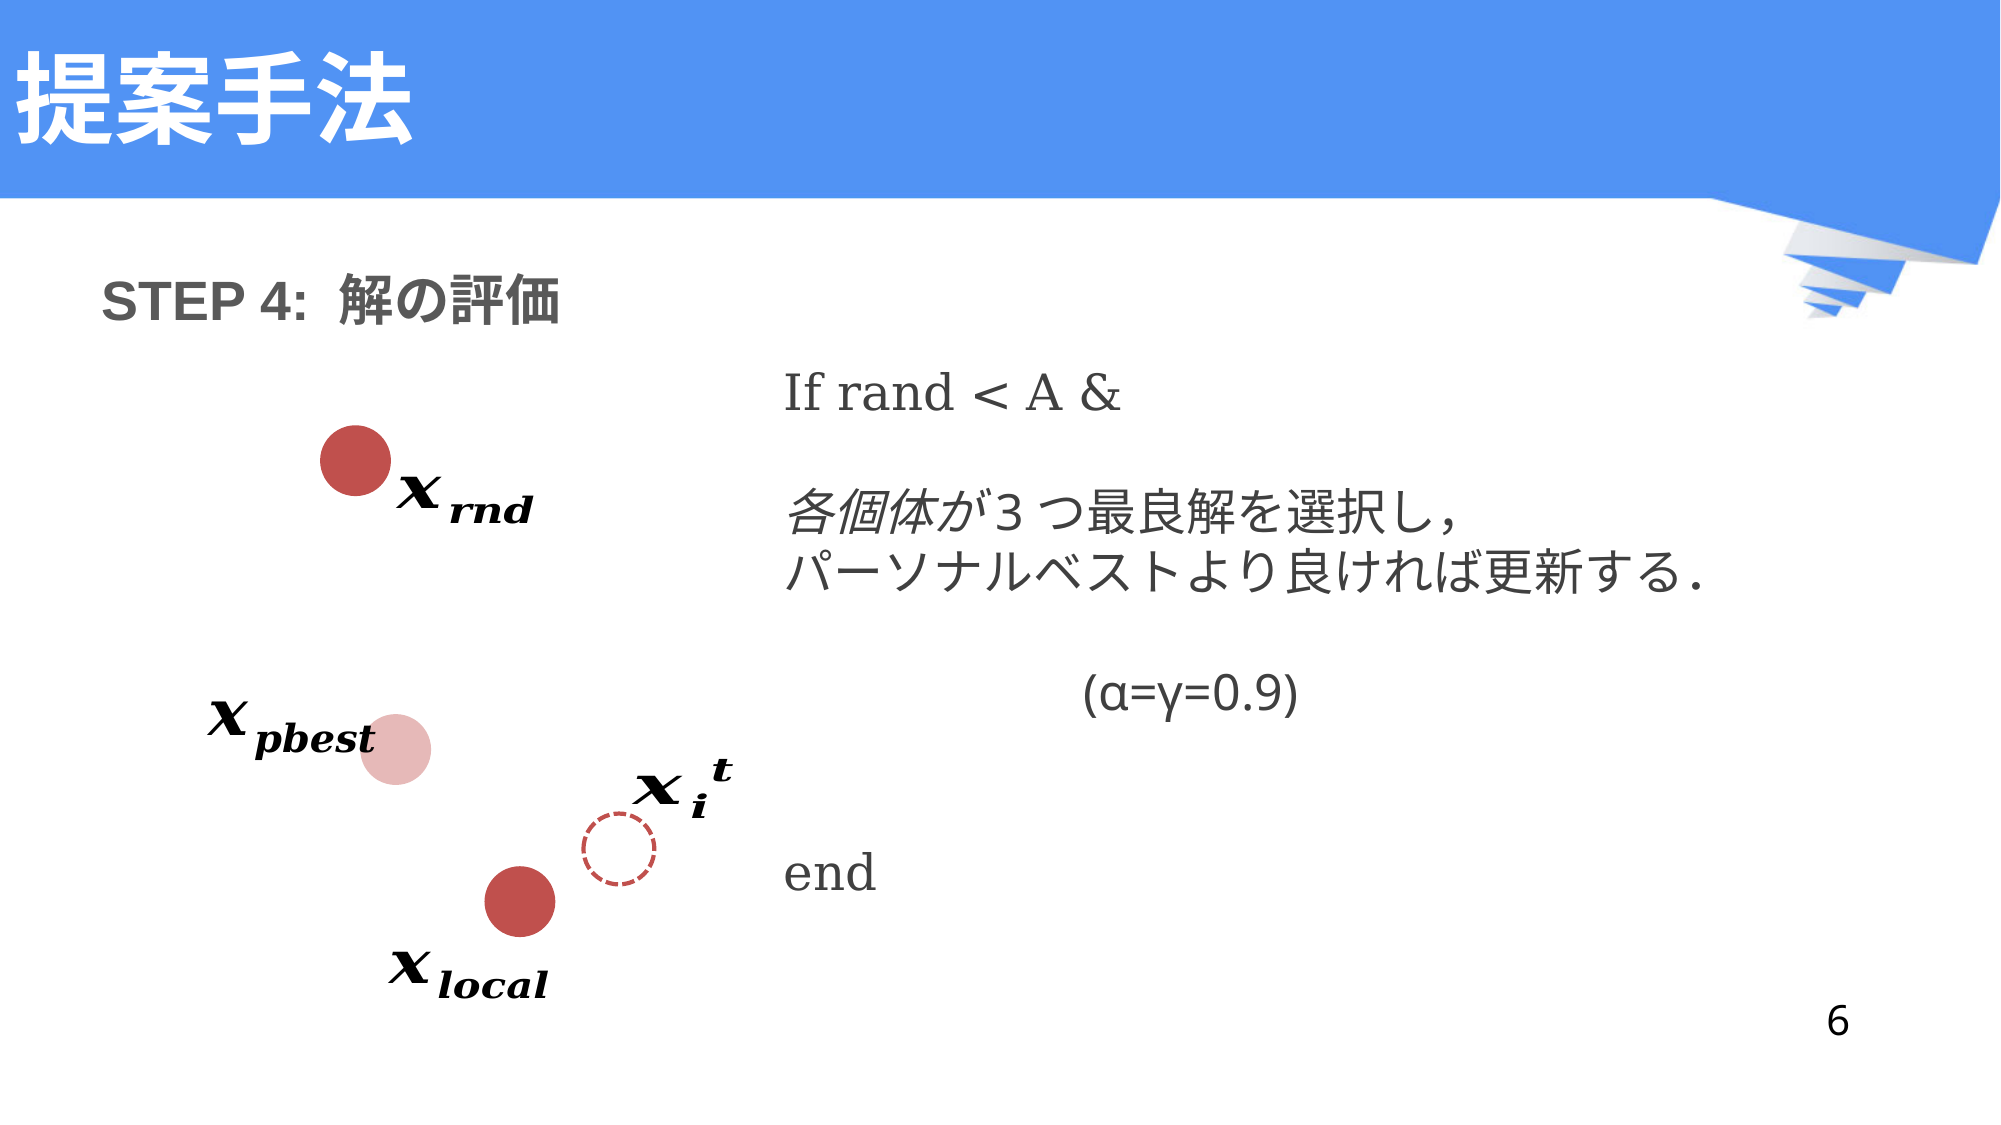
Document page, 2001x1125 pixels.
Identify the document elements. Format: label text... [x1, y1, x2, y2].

list STEP 4: 解の評価 [86, 247, 1945, 349]
picture [0, 0, 2001, 1125]
text_box 6 [1811, 986, 1903, 1052]
title 提案手法 [0, 0, 2000, 194]
text_box [358, 712, 434, 788]
text_box [581, 811, 657, 887]
text_box [482, 864, 558, 940]
text_box [317, 423, 394, 499]
